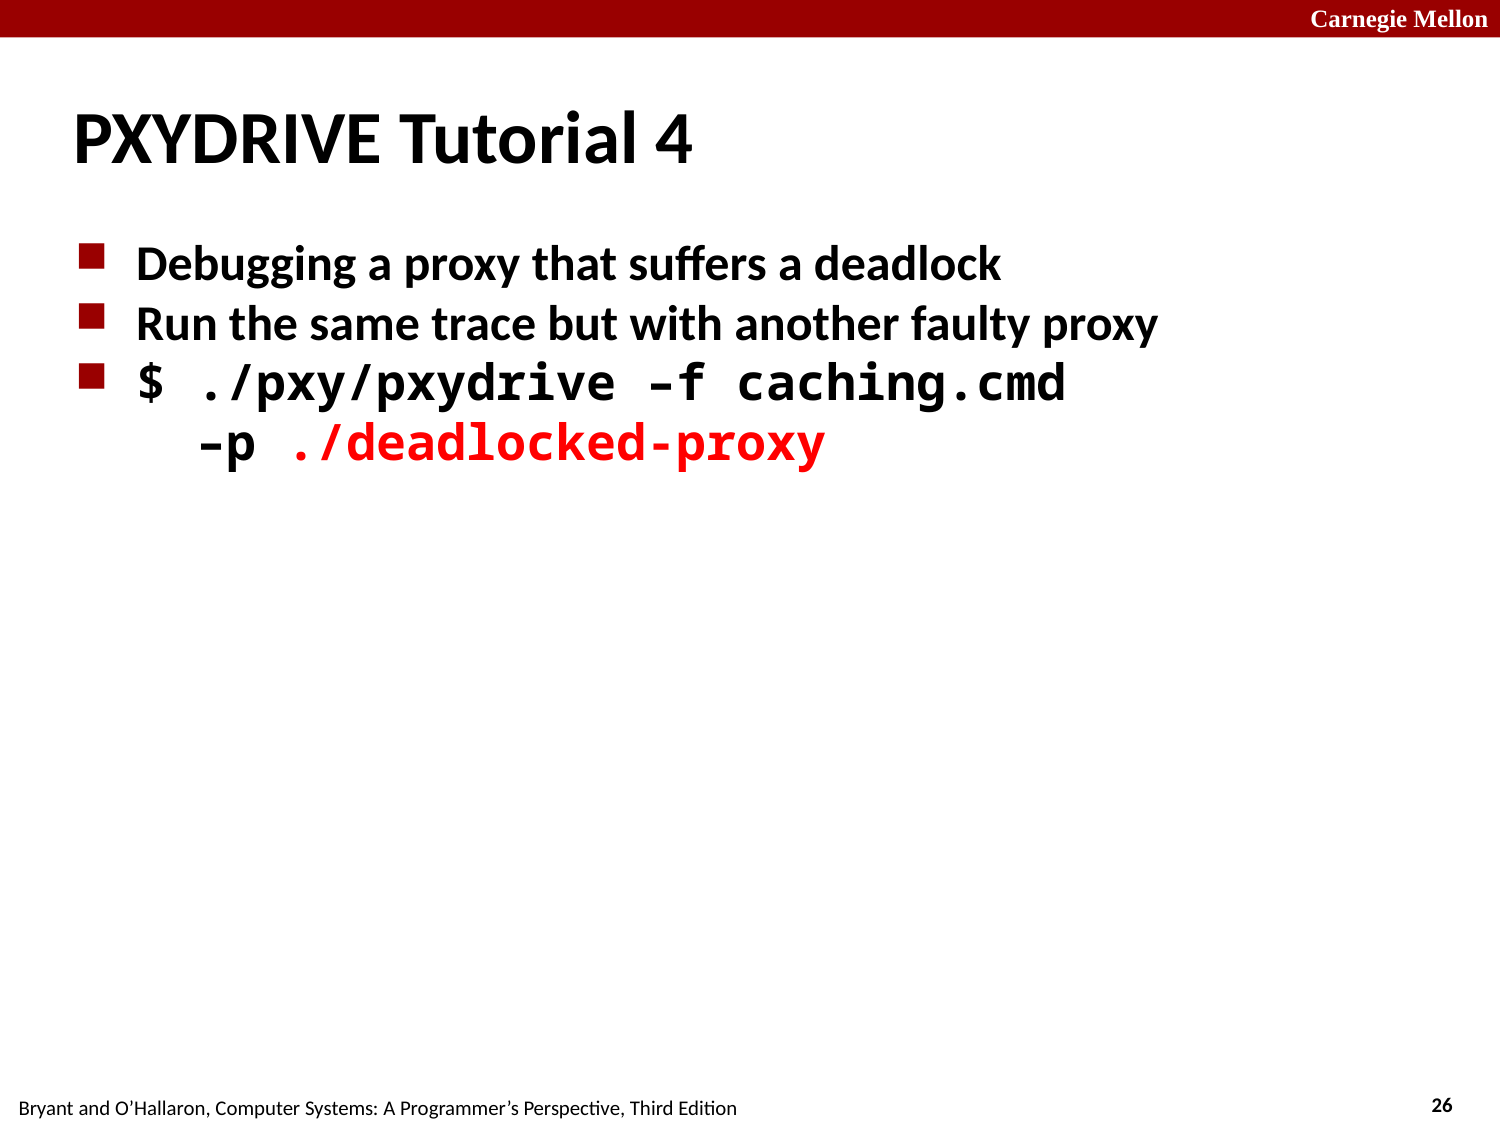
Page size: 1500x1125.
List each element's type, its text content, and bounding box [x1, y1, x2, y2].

text_box PxyDrive Tutorial 4 [58, 71, 1304, 197]
text_box Debugging a proxy that suffers a deadlock Run the same trace but with another faulty proxy $ ./pxy/pxydrive –f caching.cmd –p ./deadlocked-proxy [65, 223, 1434, 1039]
